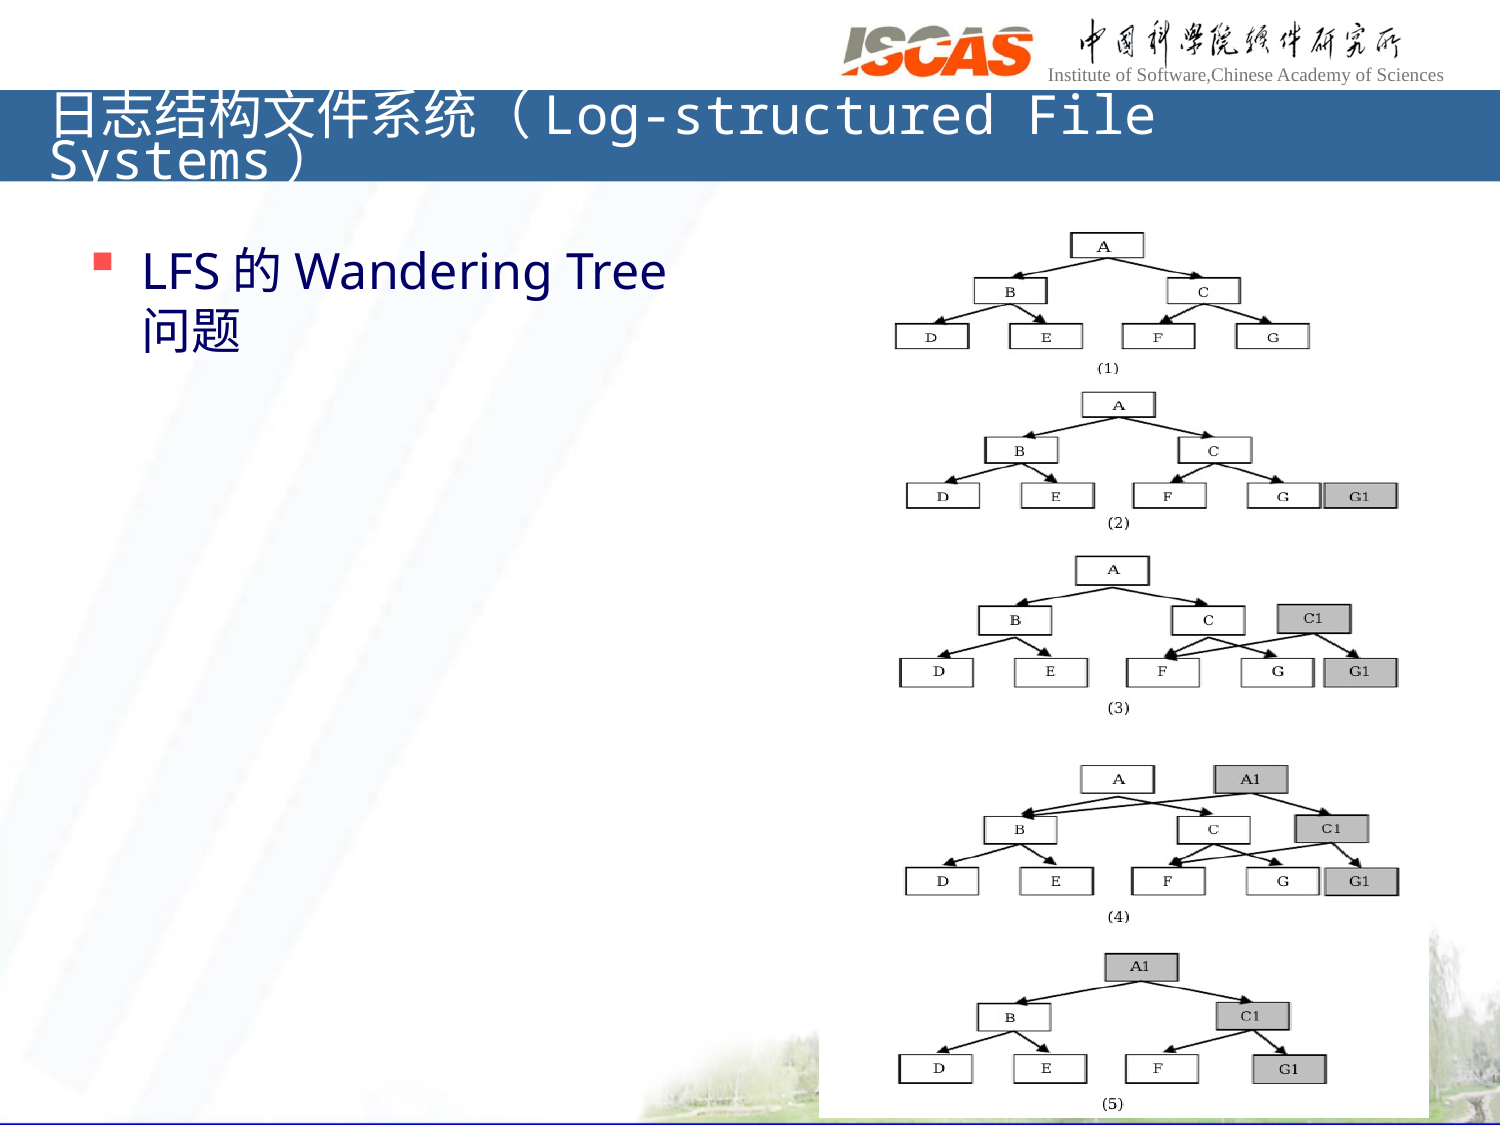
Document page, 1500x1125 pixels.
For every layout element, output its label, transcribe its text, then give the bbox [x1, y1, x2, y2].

picture [0, 182, 1500, 1125]
title 日志结构文件系统（Log-structured File Systems） [0, 89, 1500, 182]
picture [837, 18, 1045, 87]
list LFS的Wandering Tree 问题 [73, 231, 751, 1095]
picture [1077, 15, 1402, 71]
